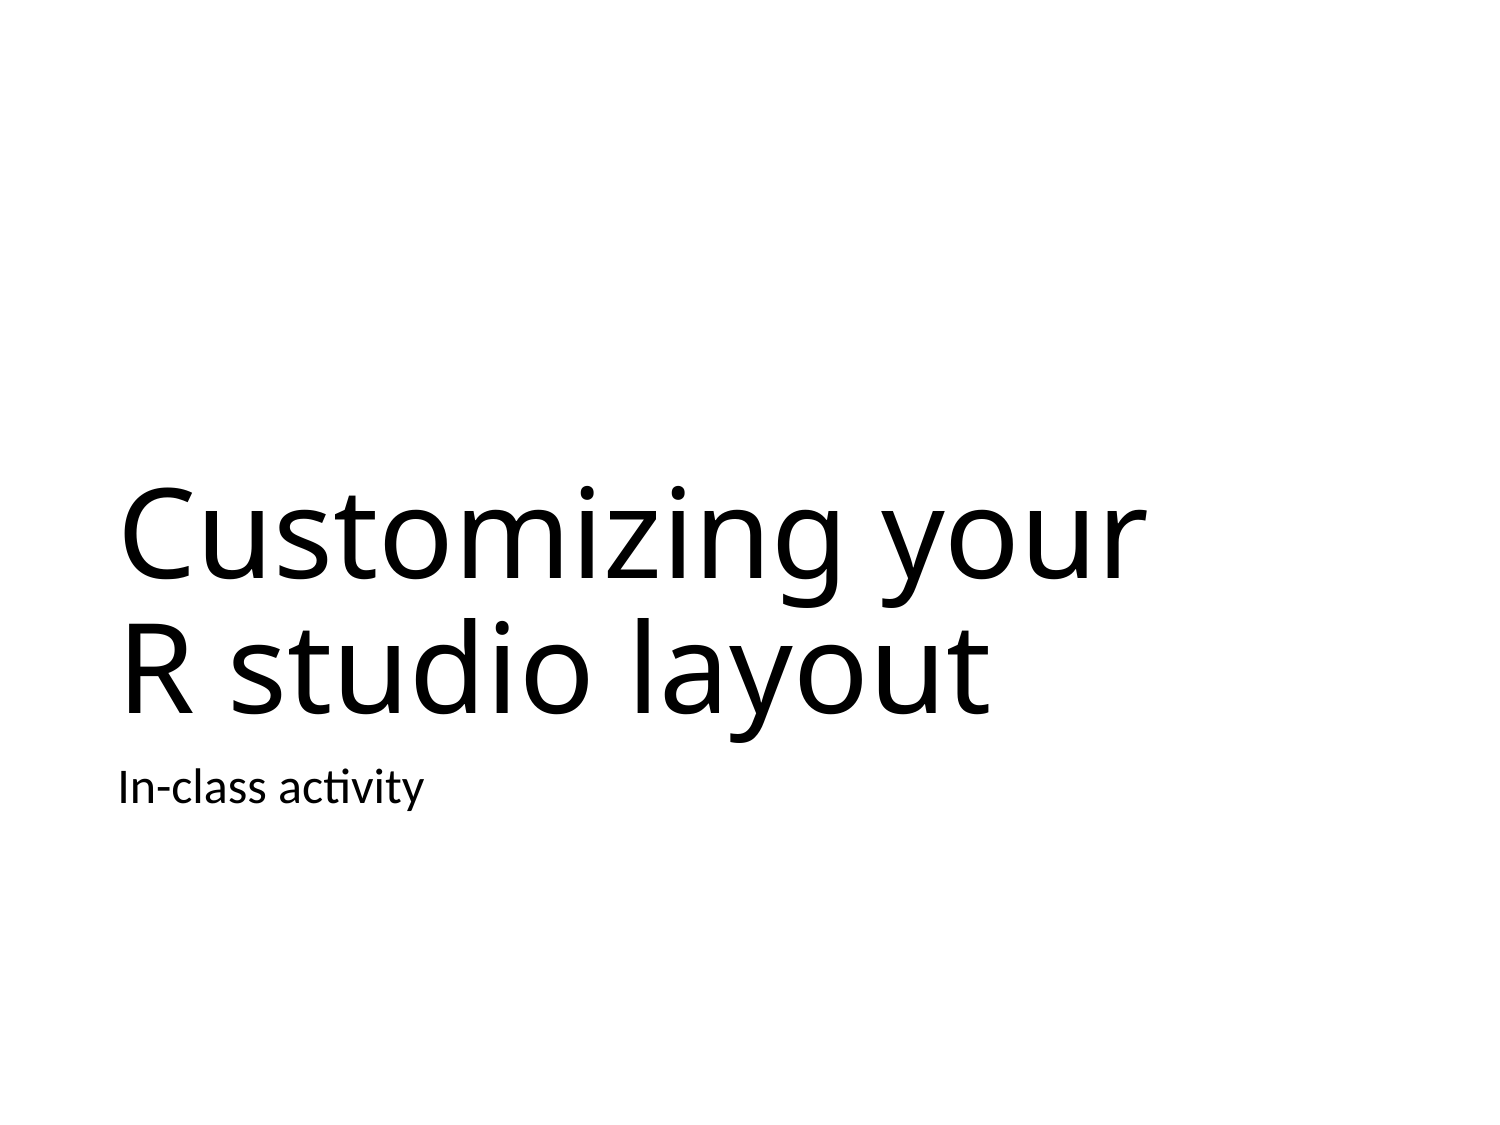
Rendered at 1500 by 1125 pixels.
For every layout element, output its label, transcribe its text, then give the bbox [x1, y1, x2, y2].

list In-class activity [102, 752, 1397, 999]
title Customizing your R studio layout [102, 280, 1397, 749]
